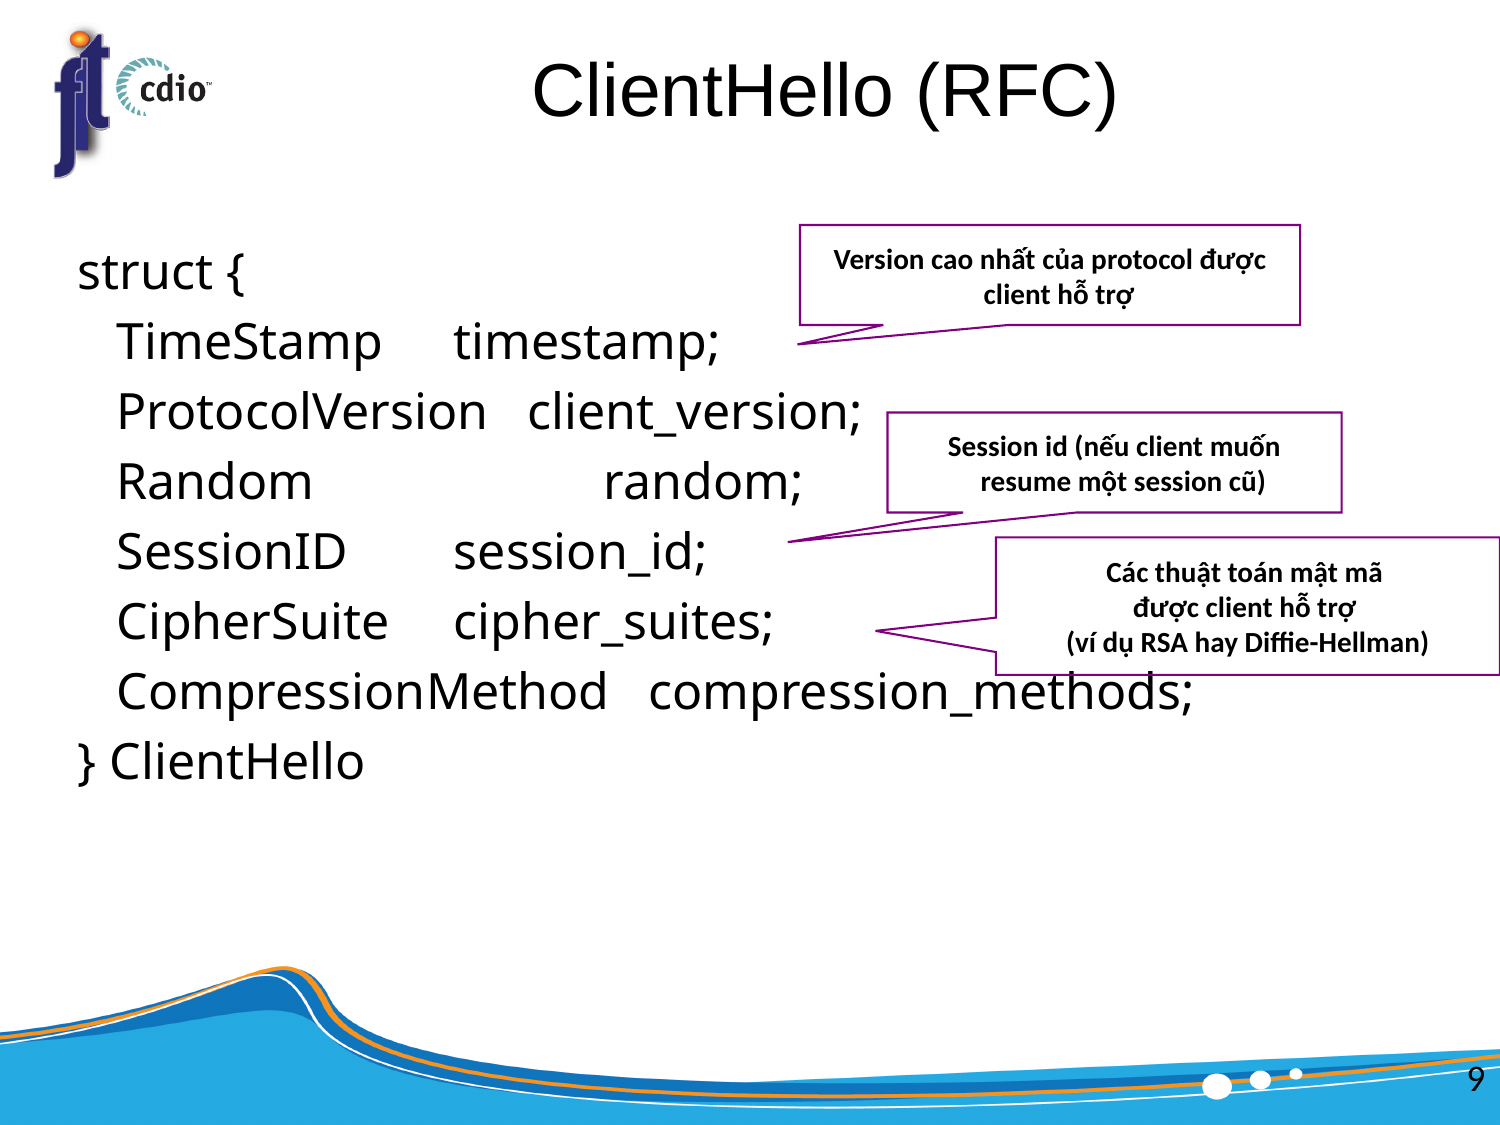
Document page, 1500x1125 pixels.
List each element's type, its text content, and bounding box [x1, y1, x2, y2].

text_box Version cao nhất của protocol được client hỗ trợ [797, 224, 1301, 345]
title ClientHello (RFC) [226, 6, 1425, 166]
picture [0, 0, 1500, 1125]
text_box Session id (nếu client muốn resume một session cũ) [787, 412, 1342, 543]
text_box Các thuật toán mật mã được client hỗ trợ (ví dụ RSA hay Diffie-Hellman) [875, 537, 1500, 675]
text_box 9 [1149, 1046, 1500, 1125]
list struct { TimeStamp timestamp; ProtocolVersion client_version; Random random; SessionID session_id; CipherSuite cipher_suites; CompressionMethod compression_methods; } ClientHello [62, 232, 1395, 806]
